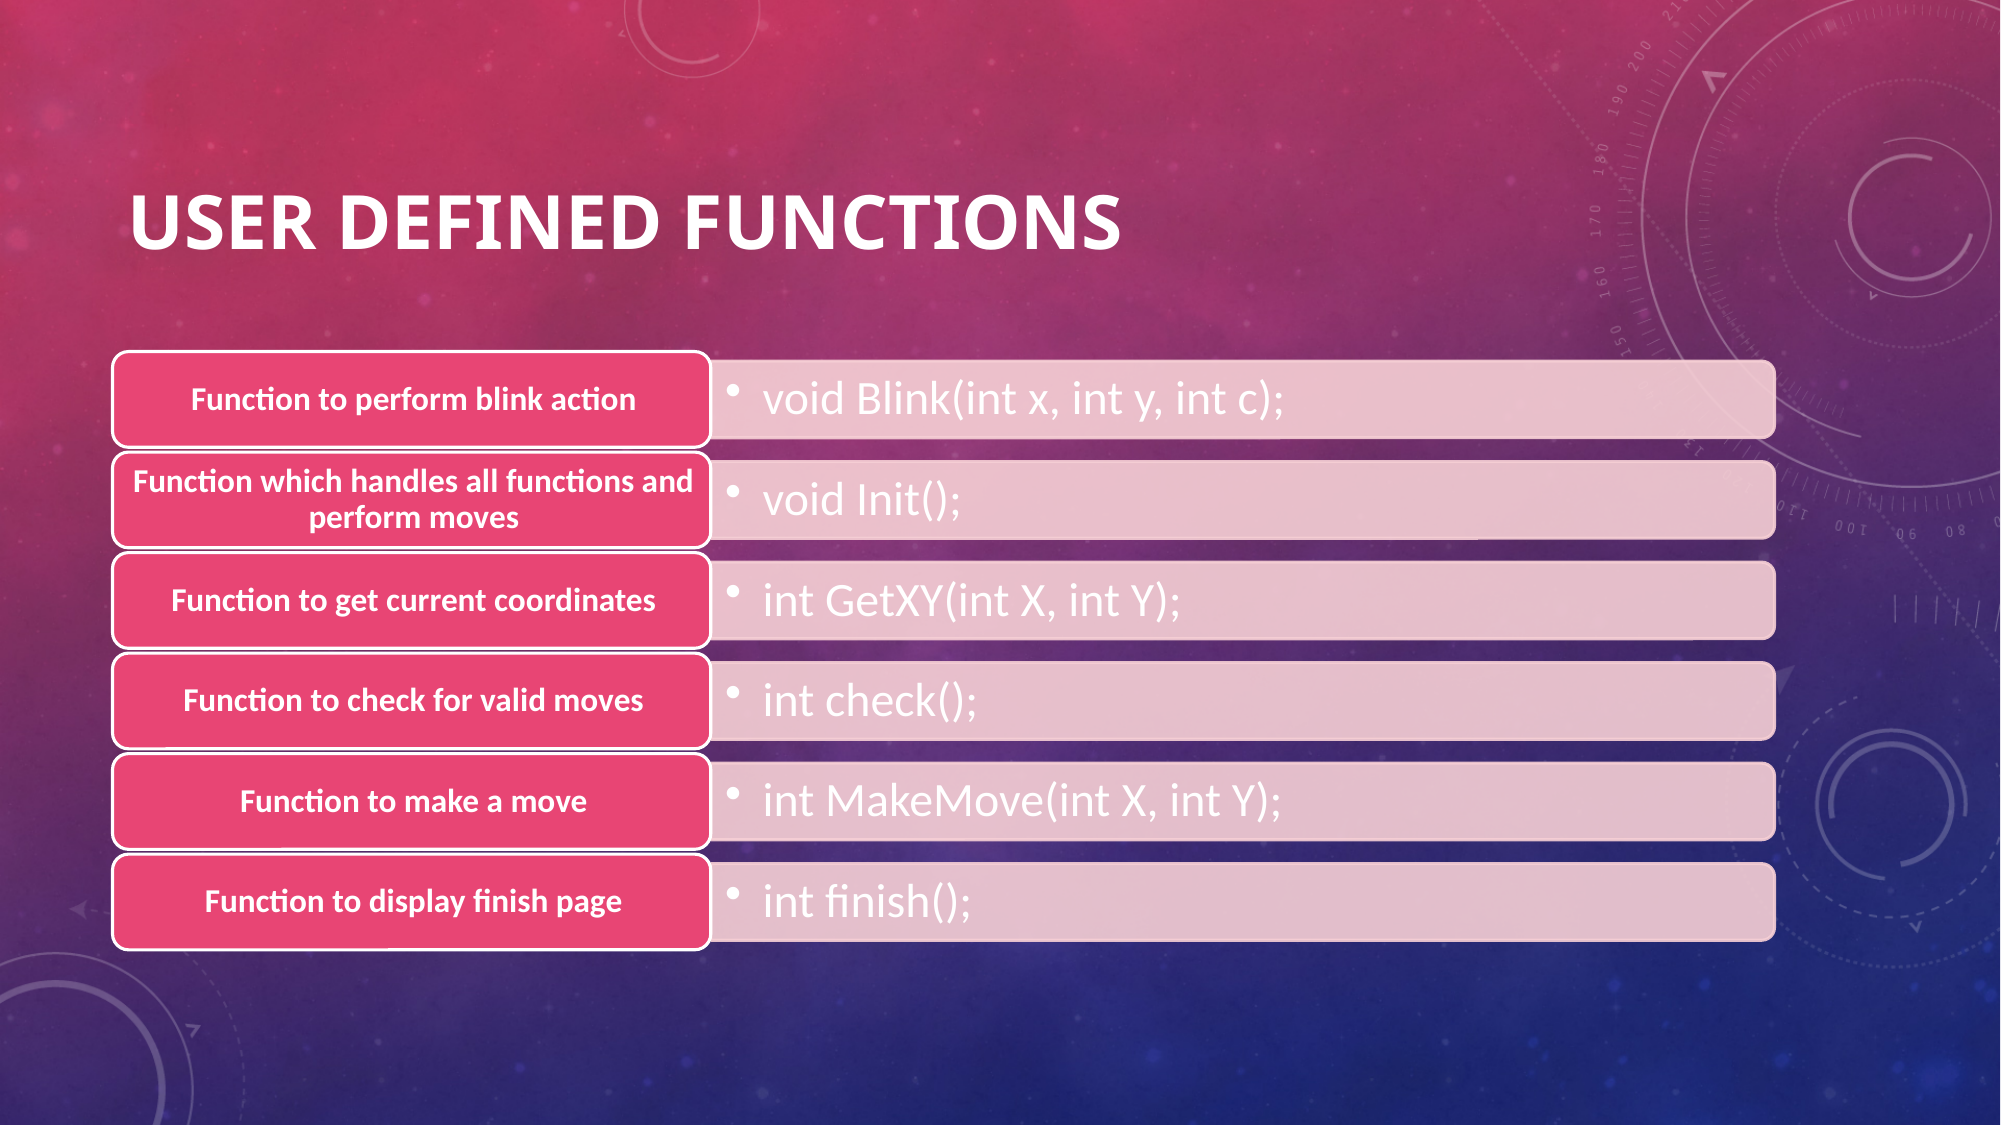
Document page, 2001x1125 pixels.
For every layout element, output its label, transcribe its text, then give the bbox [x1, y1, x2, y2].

title User defined functions [112, 99, 1775, 339]
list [112, 351, 1775, 951]
picture [0, 0, 2001, 1125]
